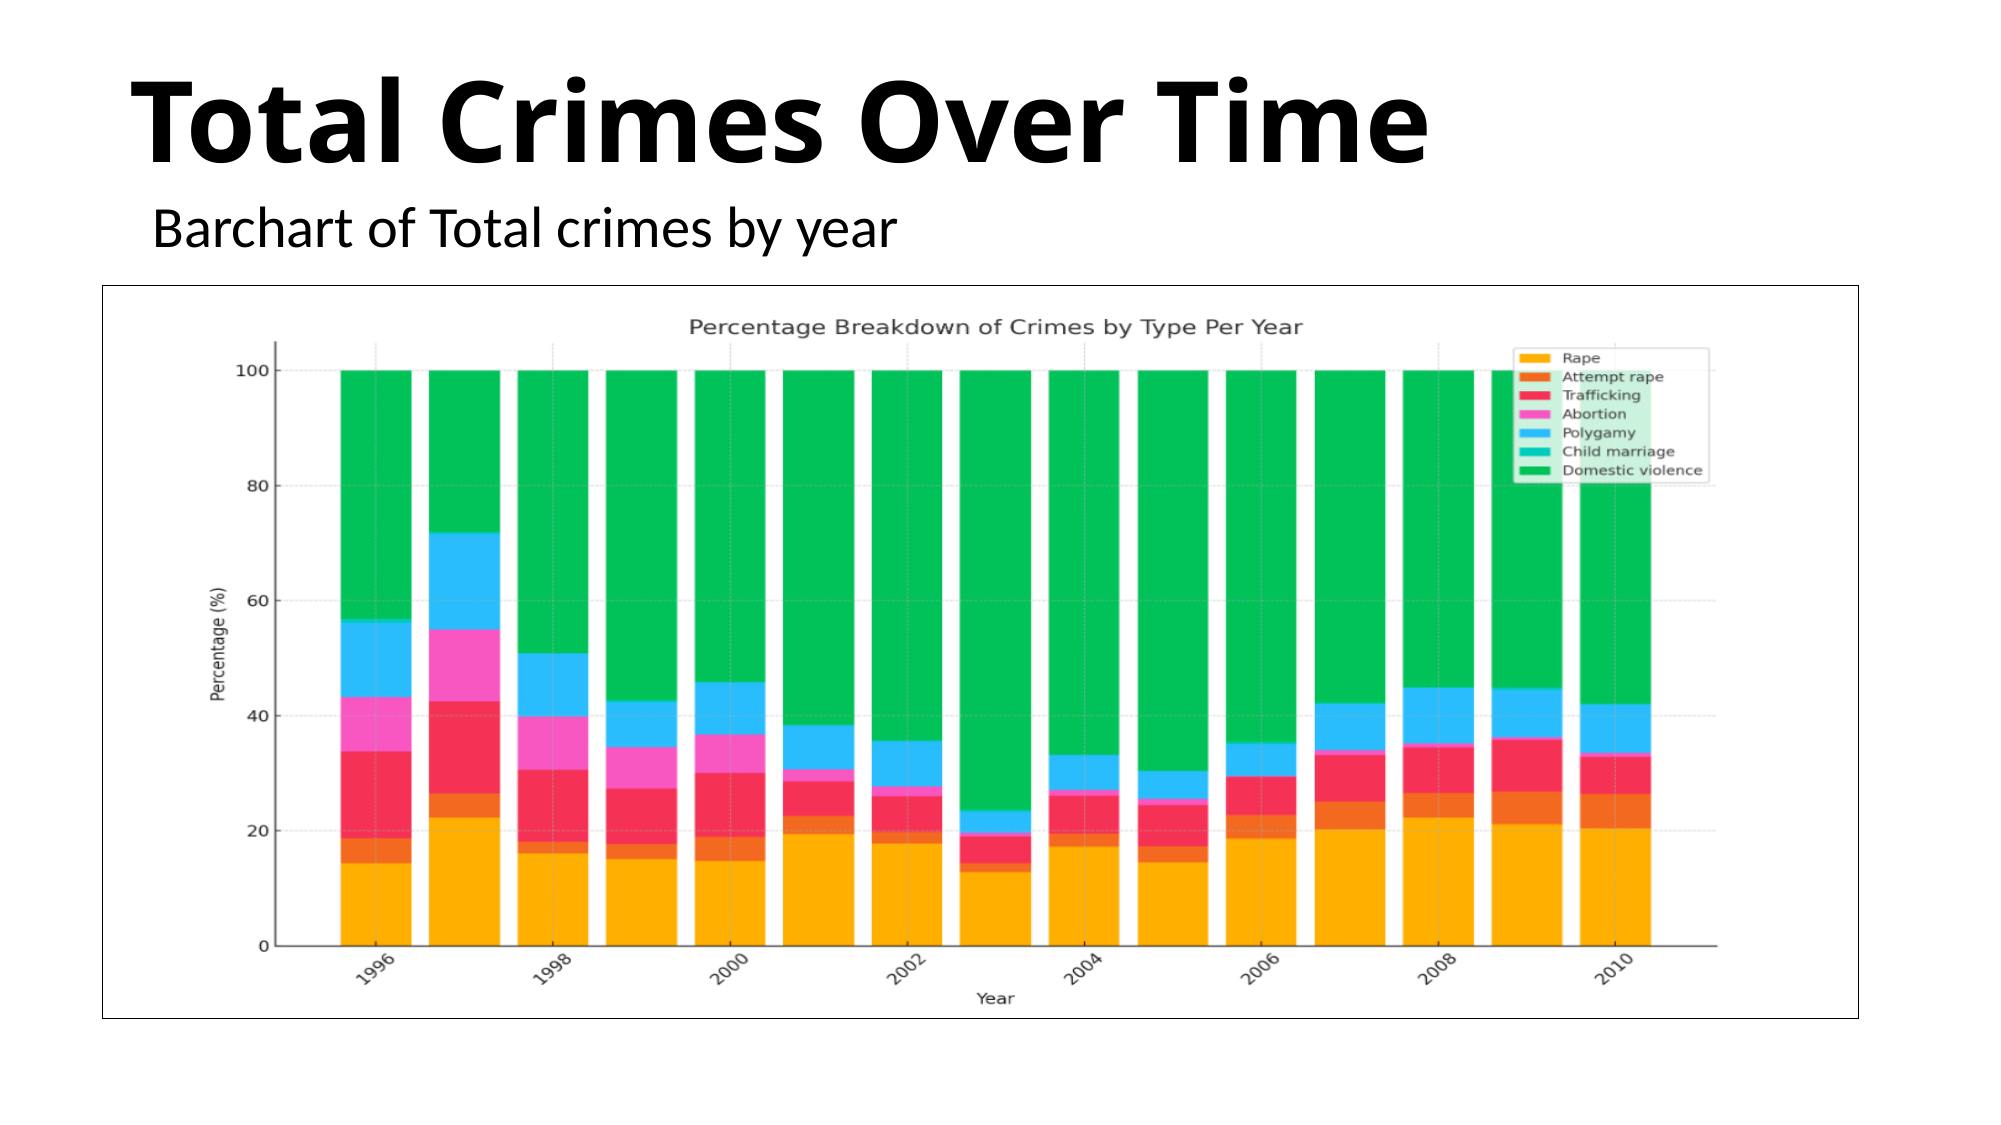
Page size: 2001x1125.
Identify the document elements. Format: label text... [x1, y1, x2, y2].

picture [102, 285, 1859, 1019]
list Barchart of Total crimes by year [137, 189, 1863, 951]
title Total Crimes Over Time [114, 49, 1840, 202]
